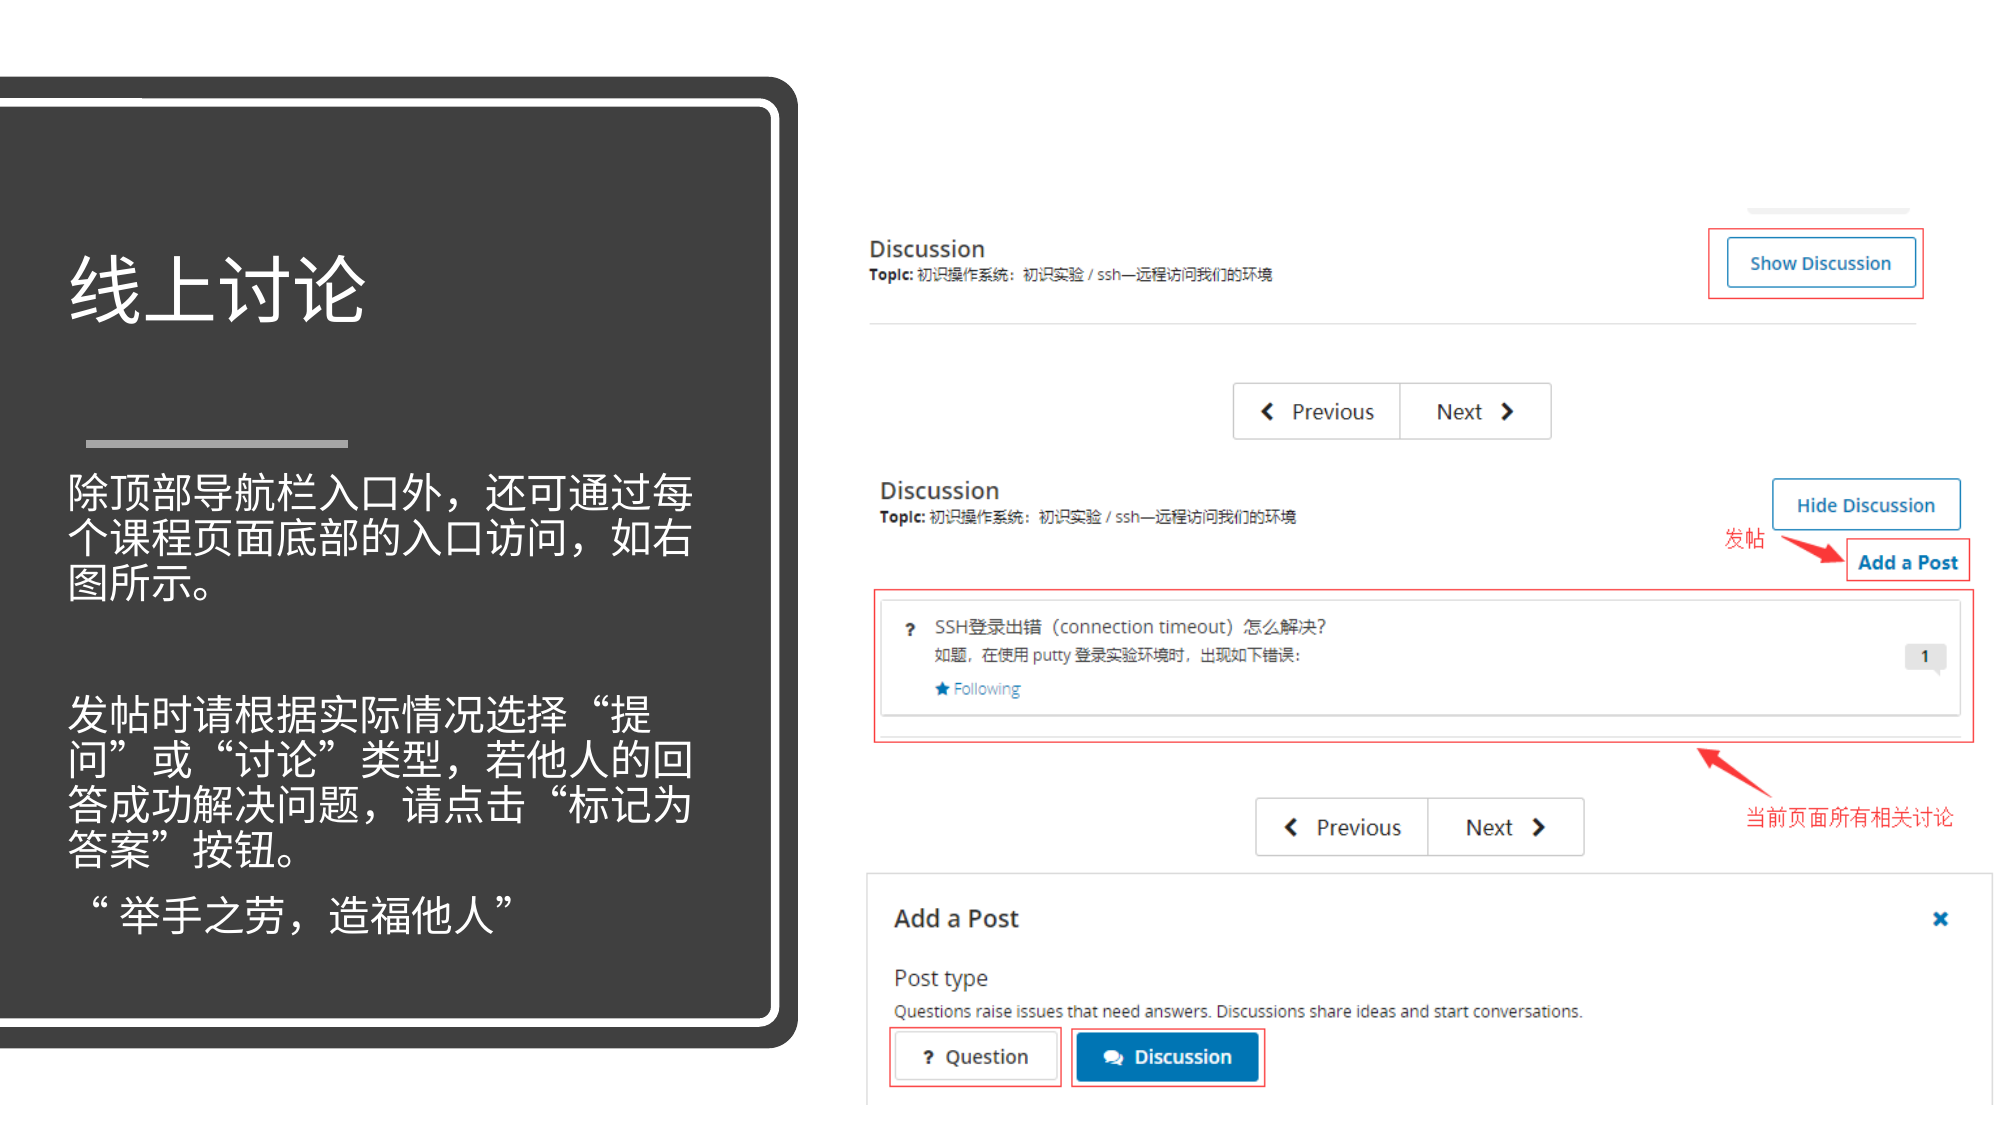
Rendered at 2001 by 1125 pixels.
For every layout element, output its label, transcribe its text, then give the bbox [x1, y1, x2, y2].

list 除顶部导航栏入口外，还可通过每个课程页面底部的入口访问，如右图所示。 发帖时请根据实际情况选择“提问”或“讨论”类型，若他人的回答成功解决问题，请点击“标记为答案”按钮。 “举手之劳，造福他人” [52, 464, 725, 964]
text_box [0, 75, 799, 1050]
picture [861, 468, 2000, 1105]
picture [861, 208, 1930, 455]
text_box [0, 101, 777, 1024]
title 线上讨论 [52, 160, 725, 428]
